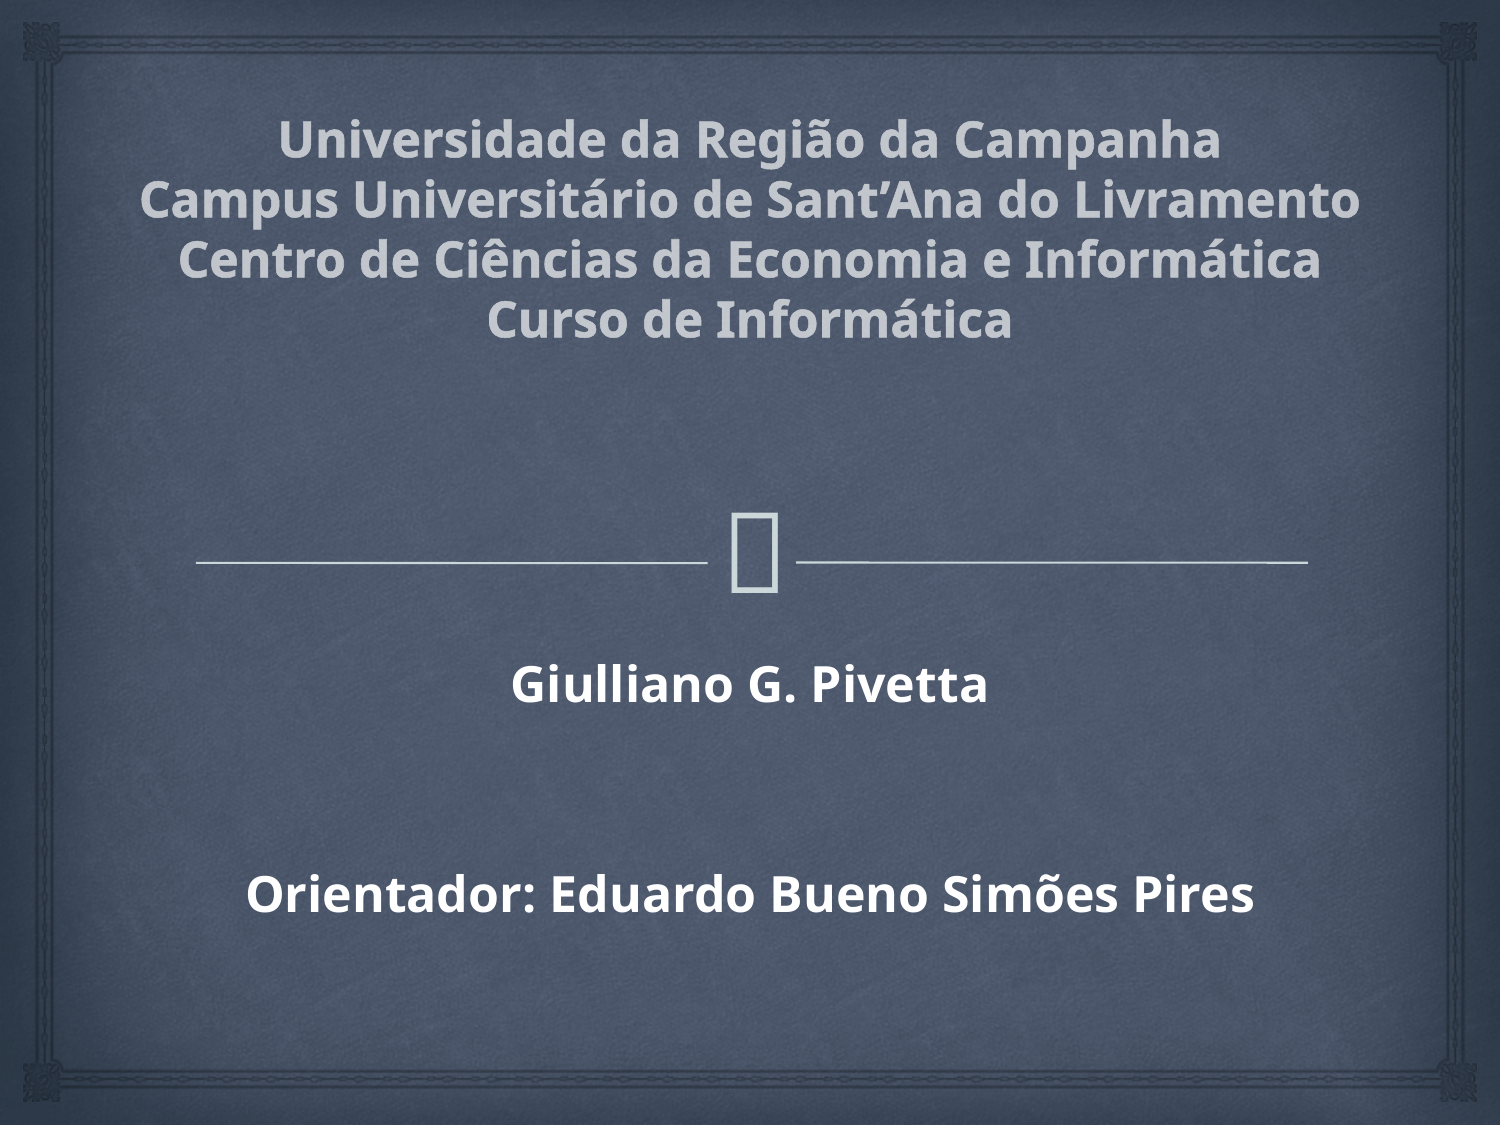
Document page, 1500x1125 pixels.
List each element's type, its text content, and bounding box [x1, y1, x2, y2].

title Universidade da Região da Campanha Campus Universitário de Sant’Ana do Livramento Centro de Ciências da Economia e Informática Curso de Informática [88, 113, 1412, 355]
picture [0, 0, 1500, 1125]
subtitle Giulliano G. Pivetta Orientador: Eduardo Bueno Simões Pires [88, 645, 1412, 933]
